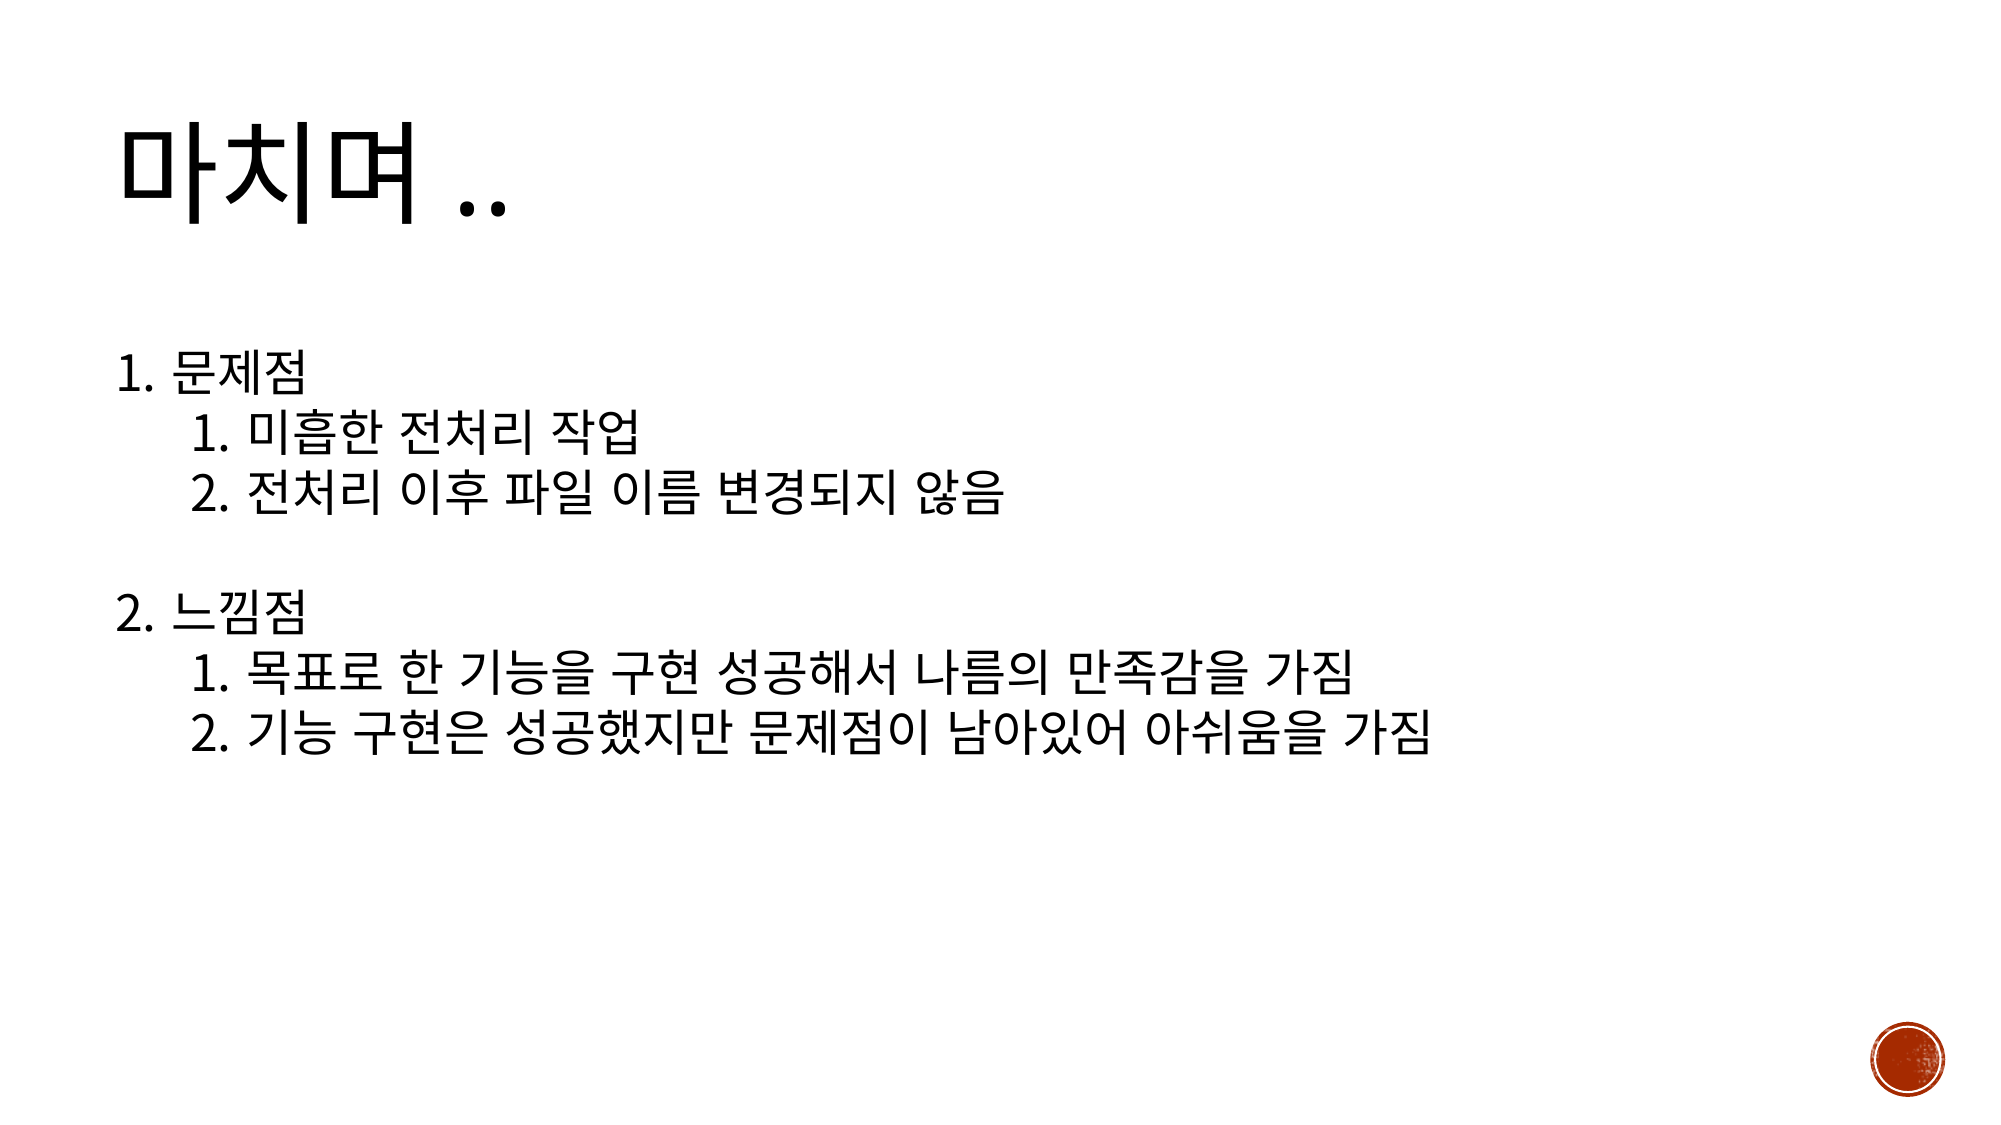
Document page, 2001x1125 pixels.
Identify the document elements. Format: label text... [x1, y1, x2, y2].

title 마치며.. [100, 88, 1735, 270]
text_box 문제점 미흡한 전처리 작업 전처리 이후 파일 이름 변경되지 않음 느낌점 목표로 한 기능을 구현 성공해서 나름의 만족감을 가짐 기능 구현은 성공했지만 문제점이 남아있어 아쉬움을 가짐 [100, 334, 1661, 770]
